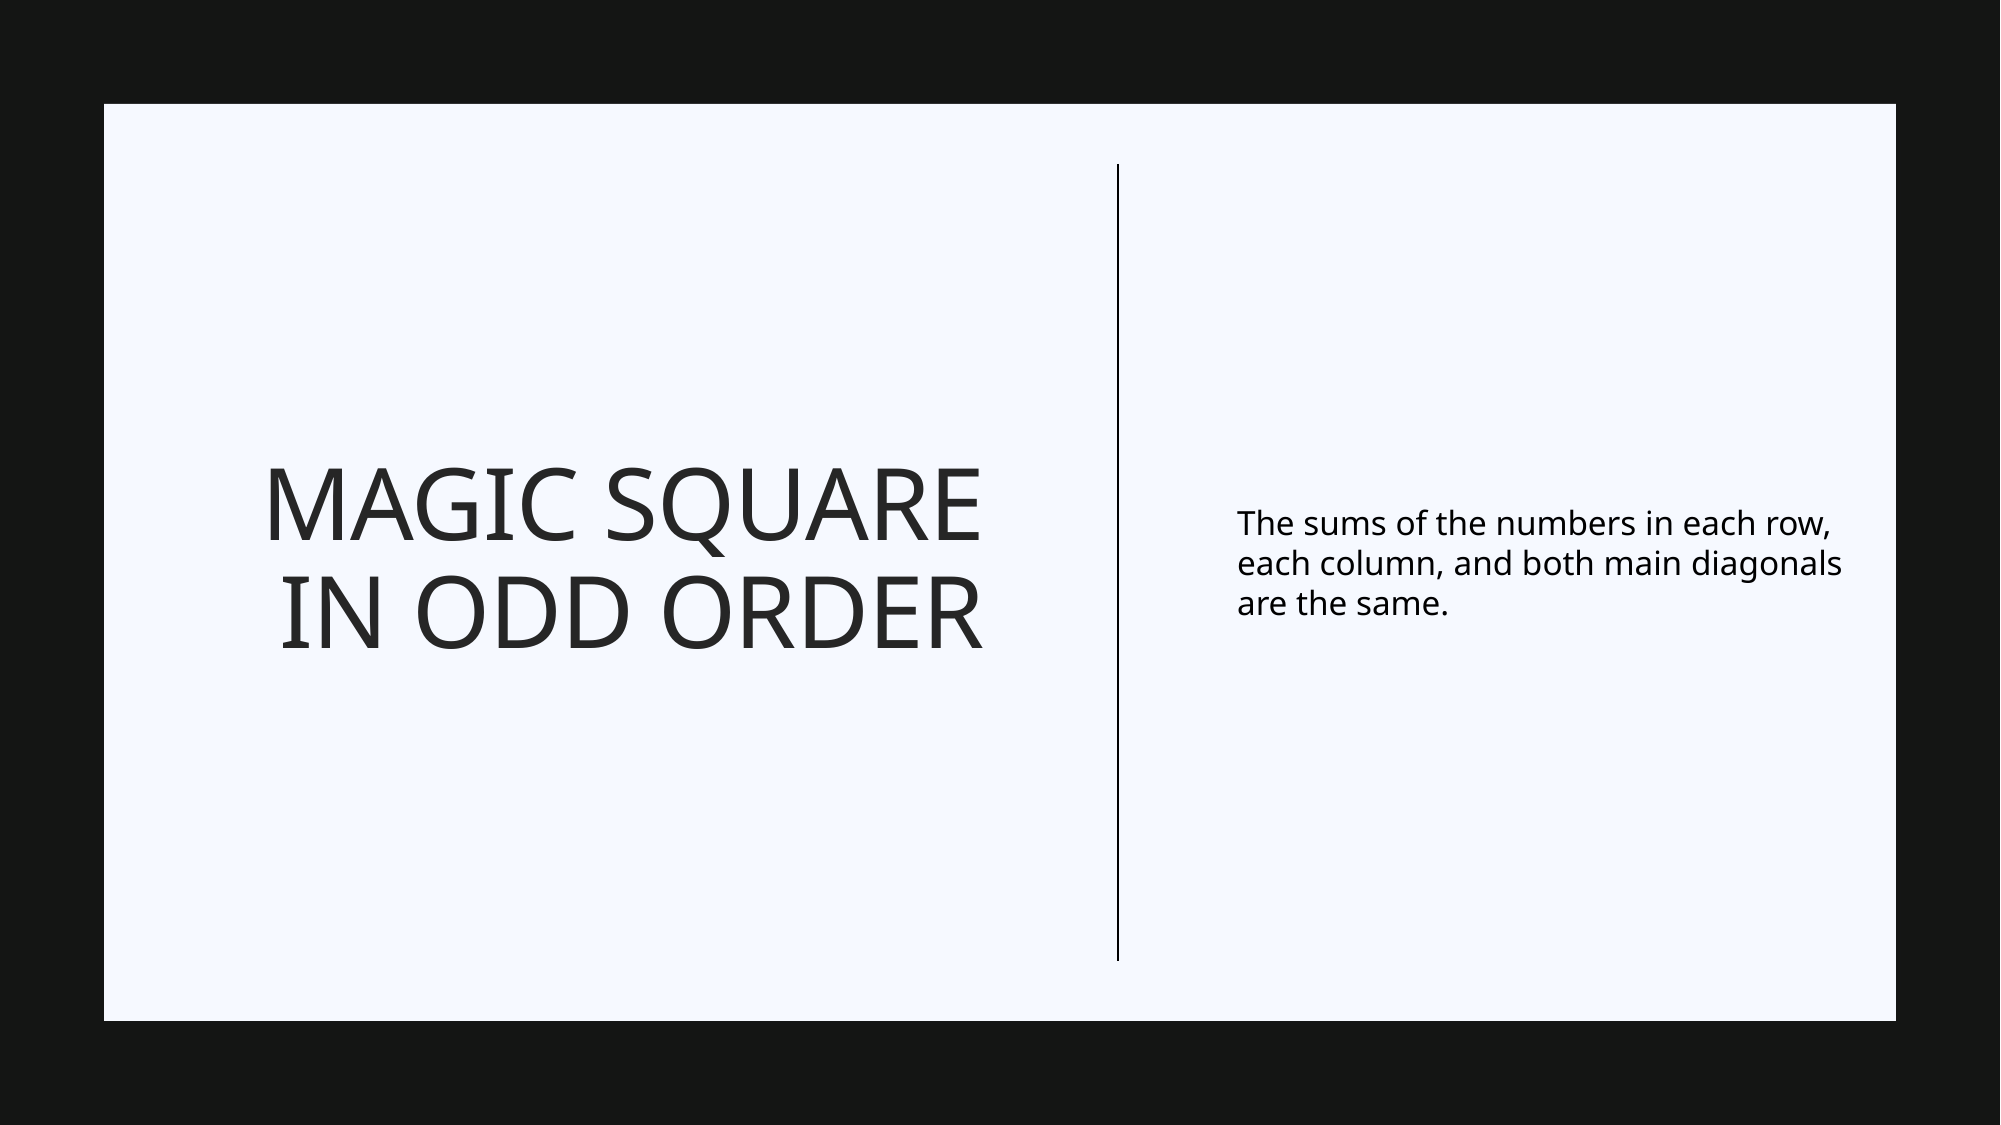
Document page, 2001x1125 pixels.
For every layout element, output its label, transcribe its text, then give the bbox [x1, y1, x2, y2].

title Magic Square in odd order [104, 514, 1000, 611]
list The sums of the numbers in each row, each column, and both main diagonals are the same. [1237, 136, 1870, 989]
